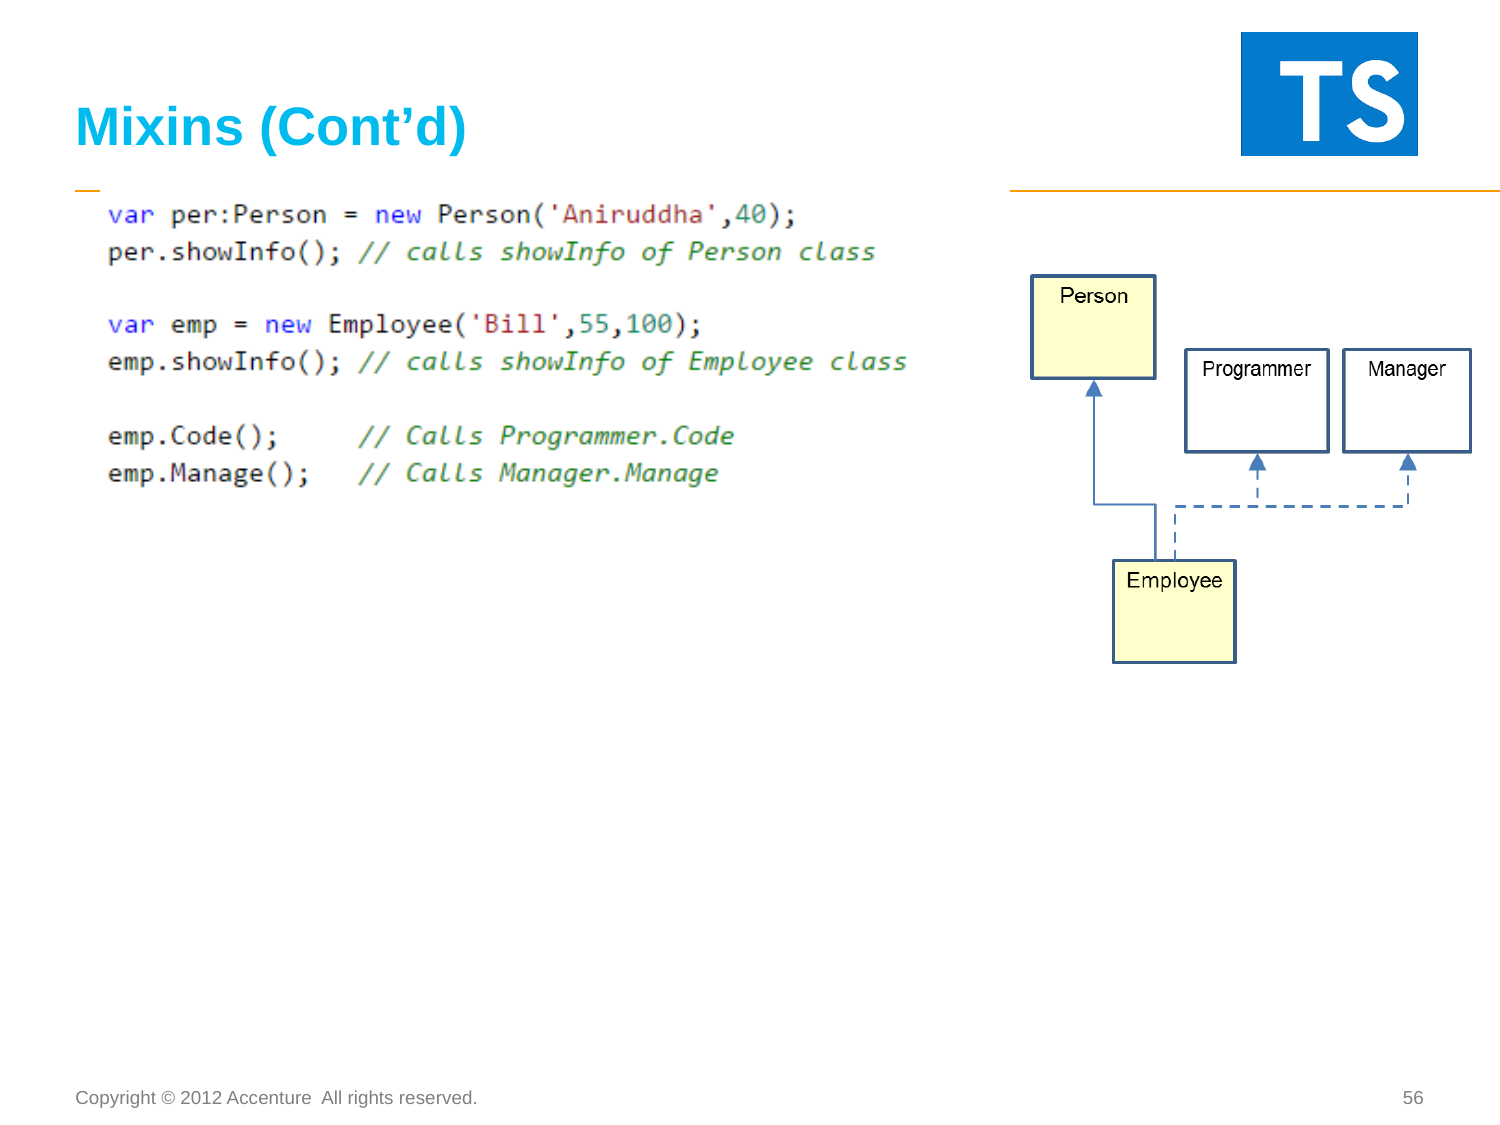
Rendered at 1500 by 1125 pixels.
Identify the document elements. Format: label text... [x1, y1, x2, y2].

picture [1030, 274, 1472, 664]
picture [100, 188, 1011, 508]
title Mixins (Cont’d) [75, 27, 1422, 157]
